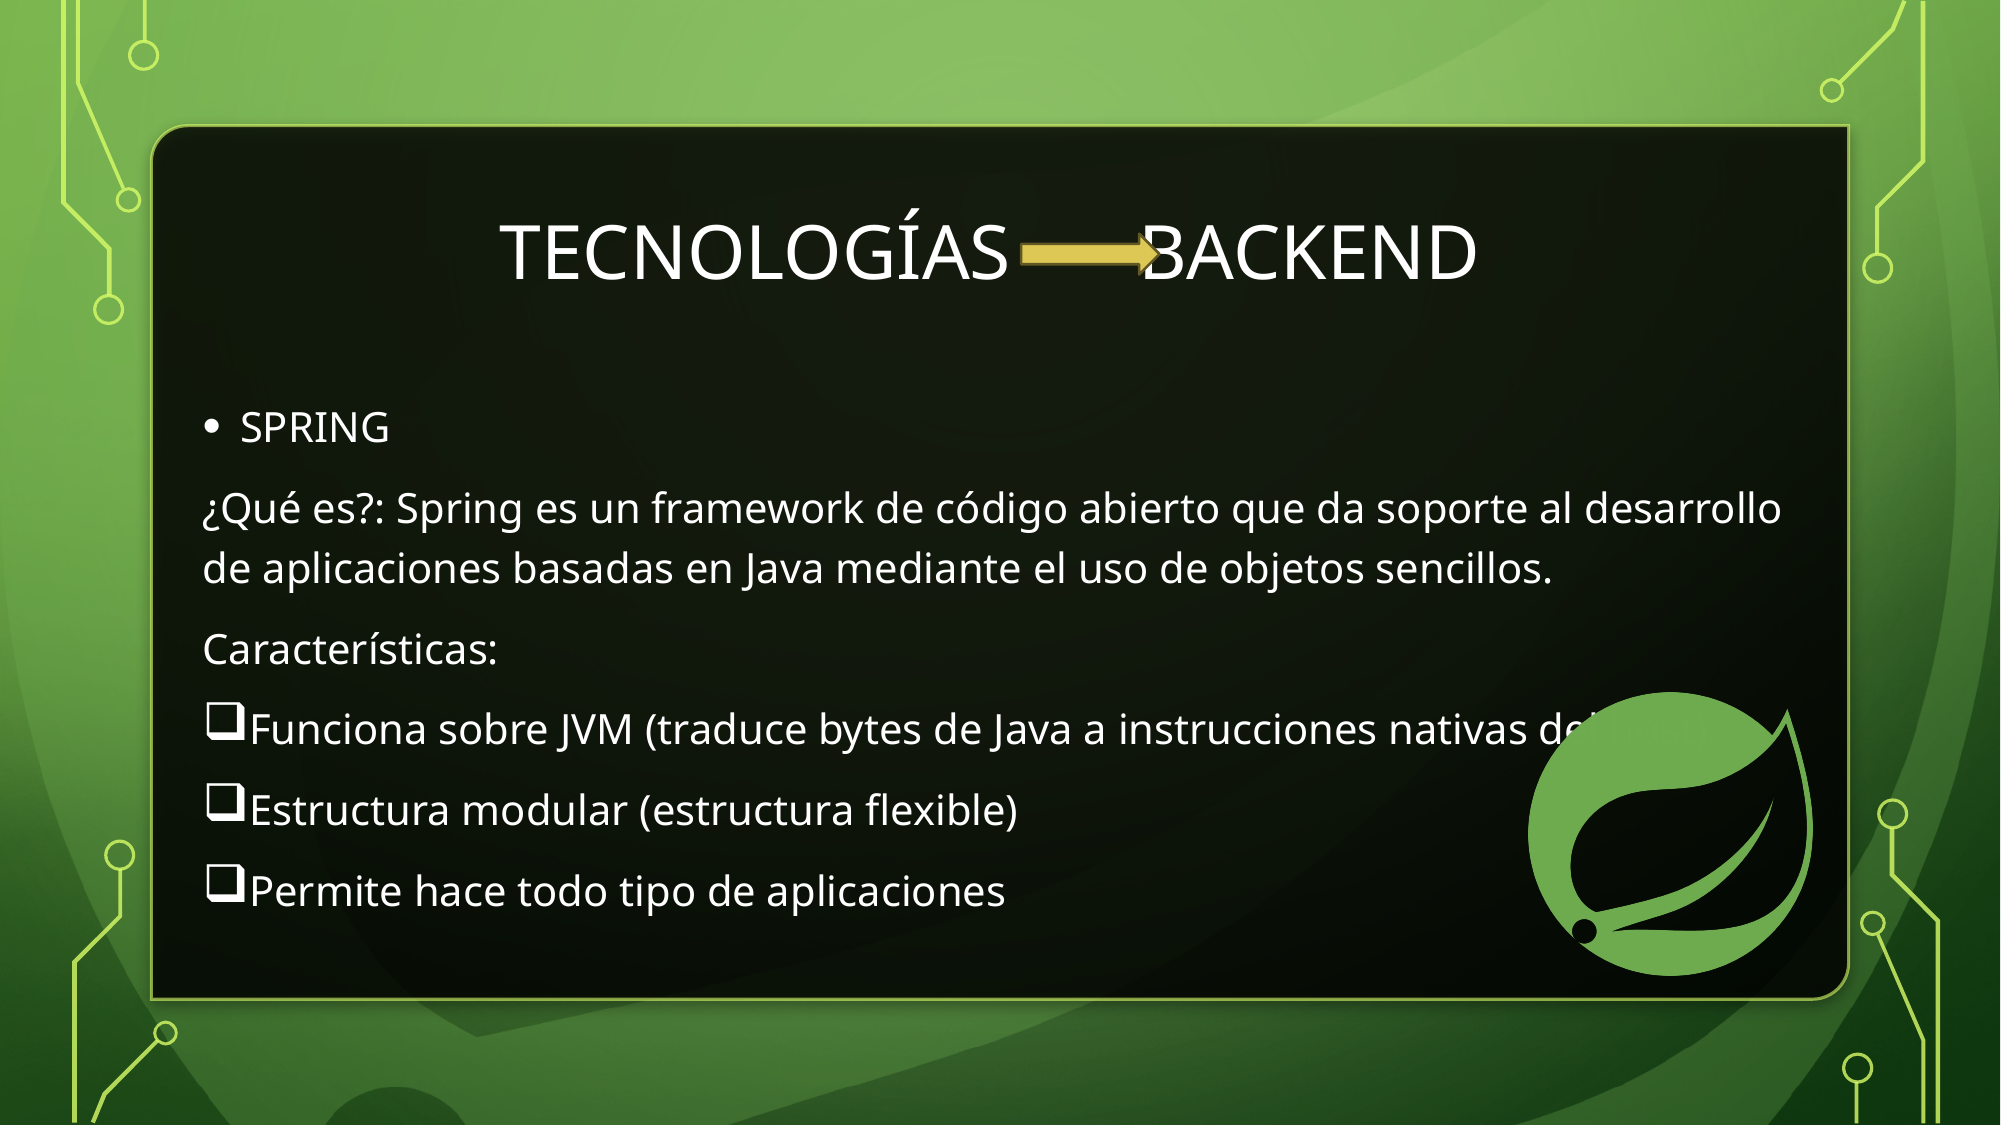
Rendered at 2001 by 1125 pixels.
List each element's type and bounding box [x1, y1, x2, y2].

text_box [60, 0, 1941, 1124]
picture [1528, 692, 1813, 976]
picture [0, 0, 2000, 1125]
